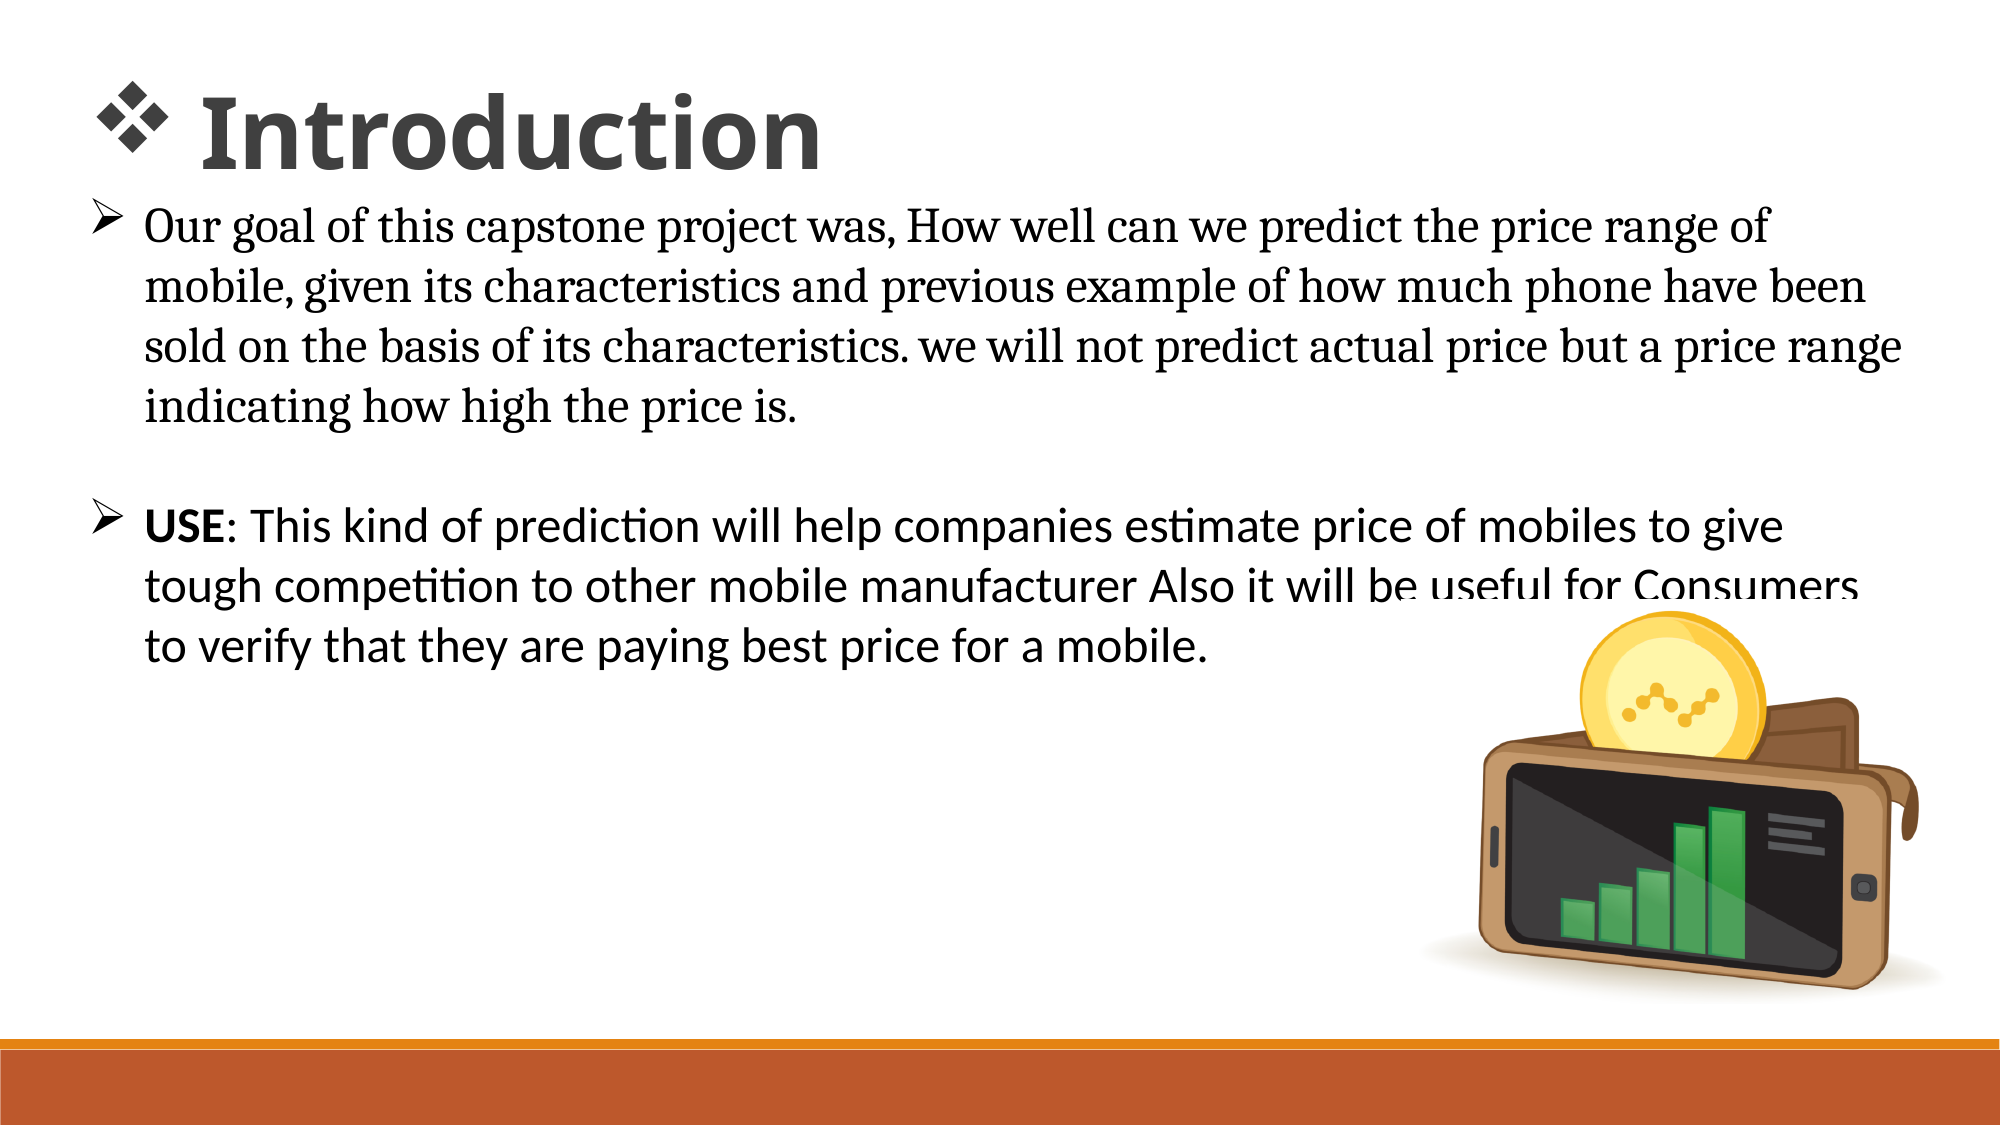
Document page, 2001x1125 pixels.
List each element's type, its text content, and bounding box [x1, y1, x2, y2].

text_box Our goal of this capstone project was, How well can we predict the price range of mobile, given its characteristics and previous example of how much phone have been sold on the basis of its characteristics. we will not predict actual price but a price range indicating how high the price is. USE: This kind of prediction will help companies estimate price of mobiles to give tough competition to other mobile manufacturer Also it will be useful for Consumers to verify that they are paying best price for a mobile. [68, 172, 1932, 1006]
text_box Introduction [68, 67, 1932, 172]
picture [1400, 598, 1965, 1004]
